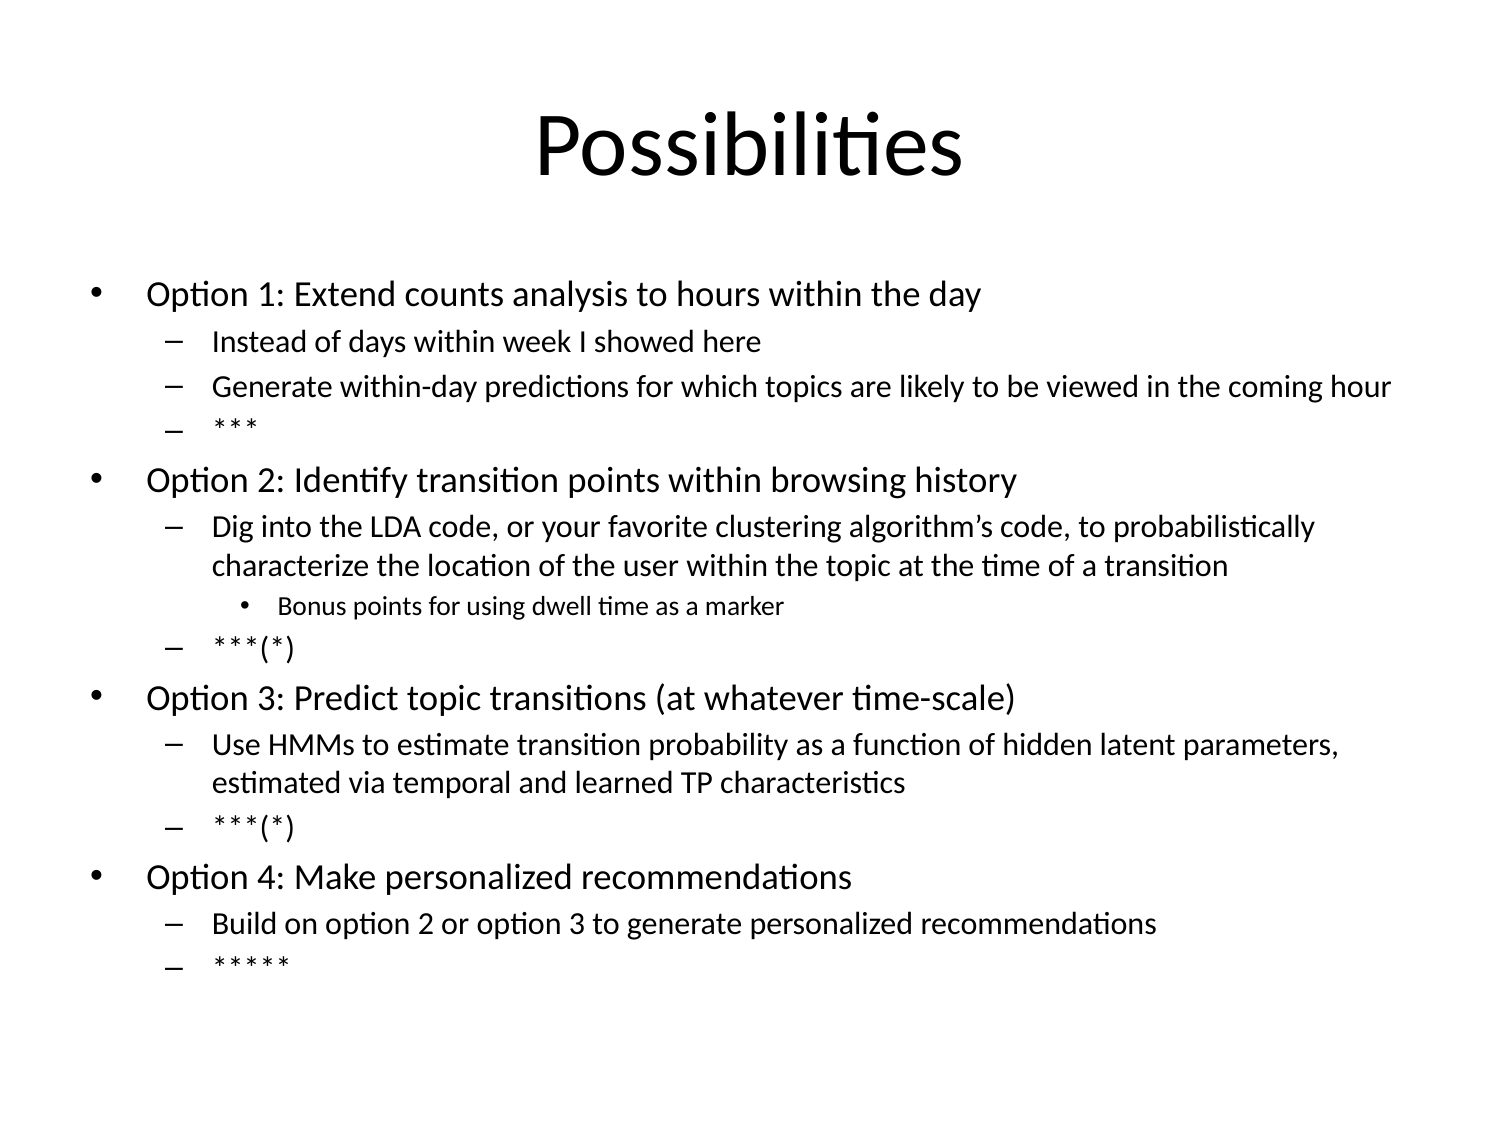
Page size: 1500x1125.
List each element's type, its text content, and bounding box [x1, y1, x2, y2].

list Option 1: Extend counts analysis to hours within the day Instead of days within week I showed here Generate within-day predictions for which topics are likely to be viewed in the coming hour *** Option 2: Identify transition points within browsing history Dig into the LDA code, or your favorite clustering algorithm’s code, to probabilistically characterize the location of the user within the topic at the time of a transition Bonus points for using dwell time as a marker ***(*) Option 3: Predict topic transitions (at whatever time-scale) Use HMMs to estimate transition probability as a function of hidden latent parameters, estimated via temporal and learned TP characteristics ***(*) Option 4: Make personalized recommendations Build on option 2 or option 3 to generate personalized recommendations ***** [75, 262, 1425, 1005]
title Possibilities [75, 45, 1425, 233]
